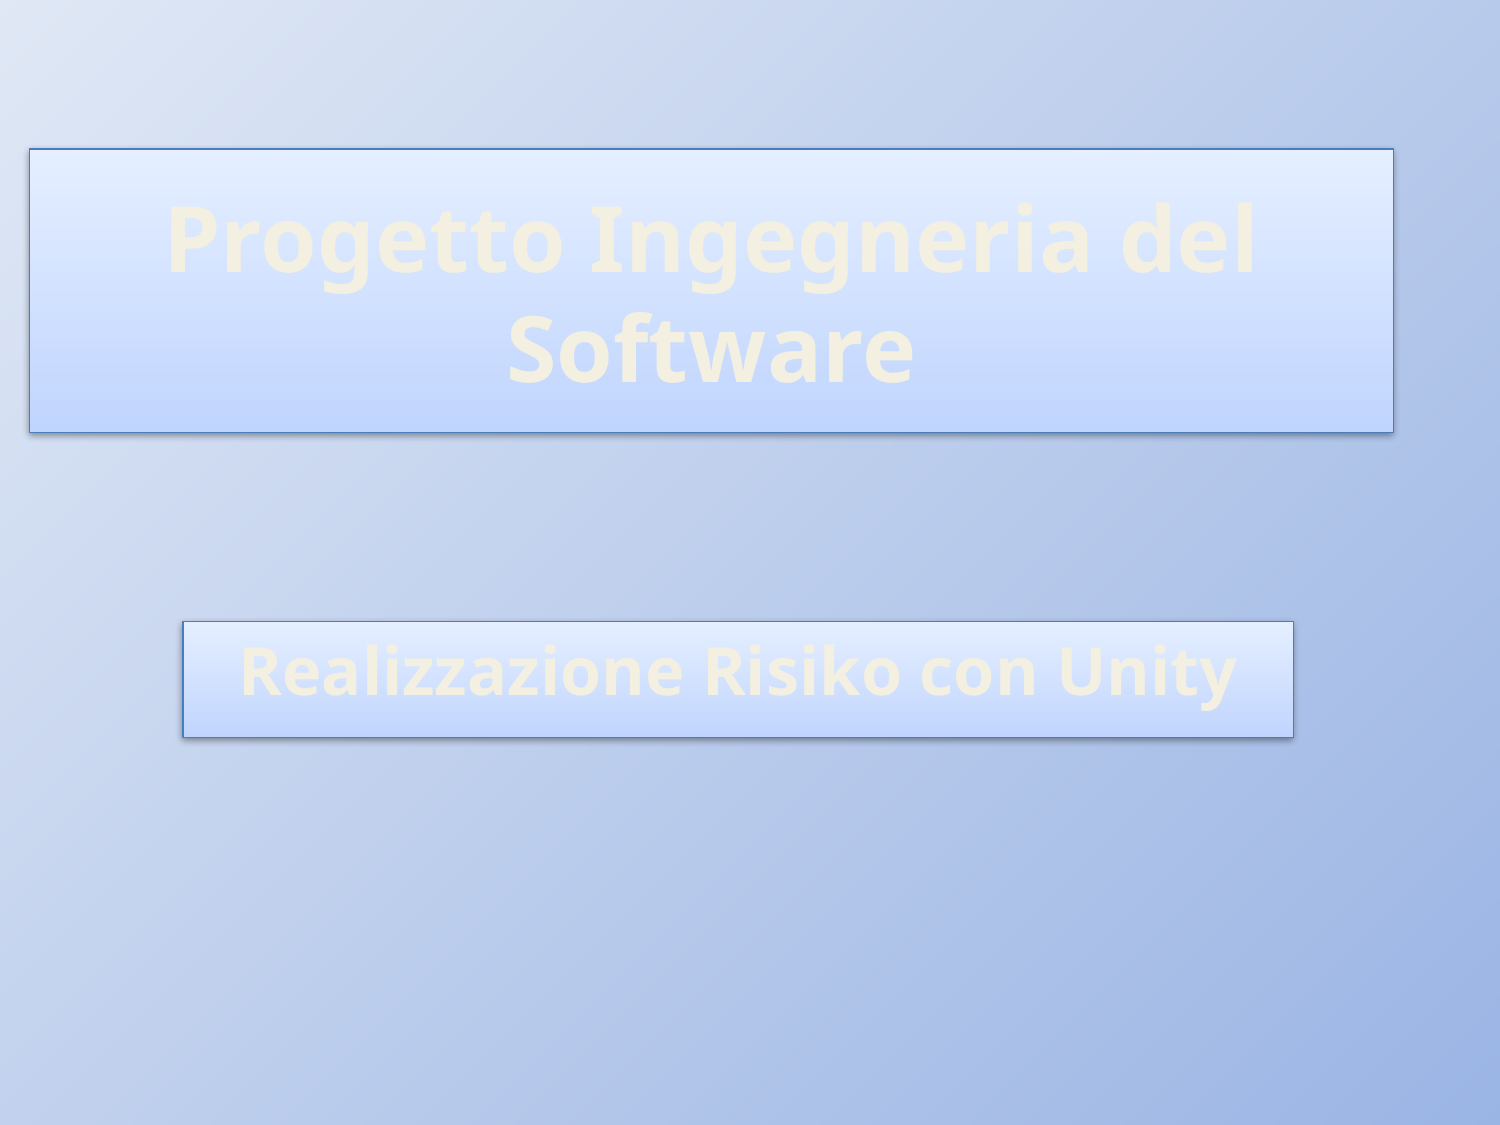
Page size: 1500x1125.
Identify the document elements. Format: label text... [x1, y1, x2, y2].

title Progetto Ingegneria del Software [29, 148, 1394, 433]
subtitle Realizzazione Risiko con Unity [182, 621, 1294, 738]
